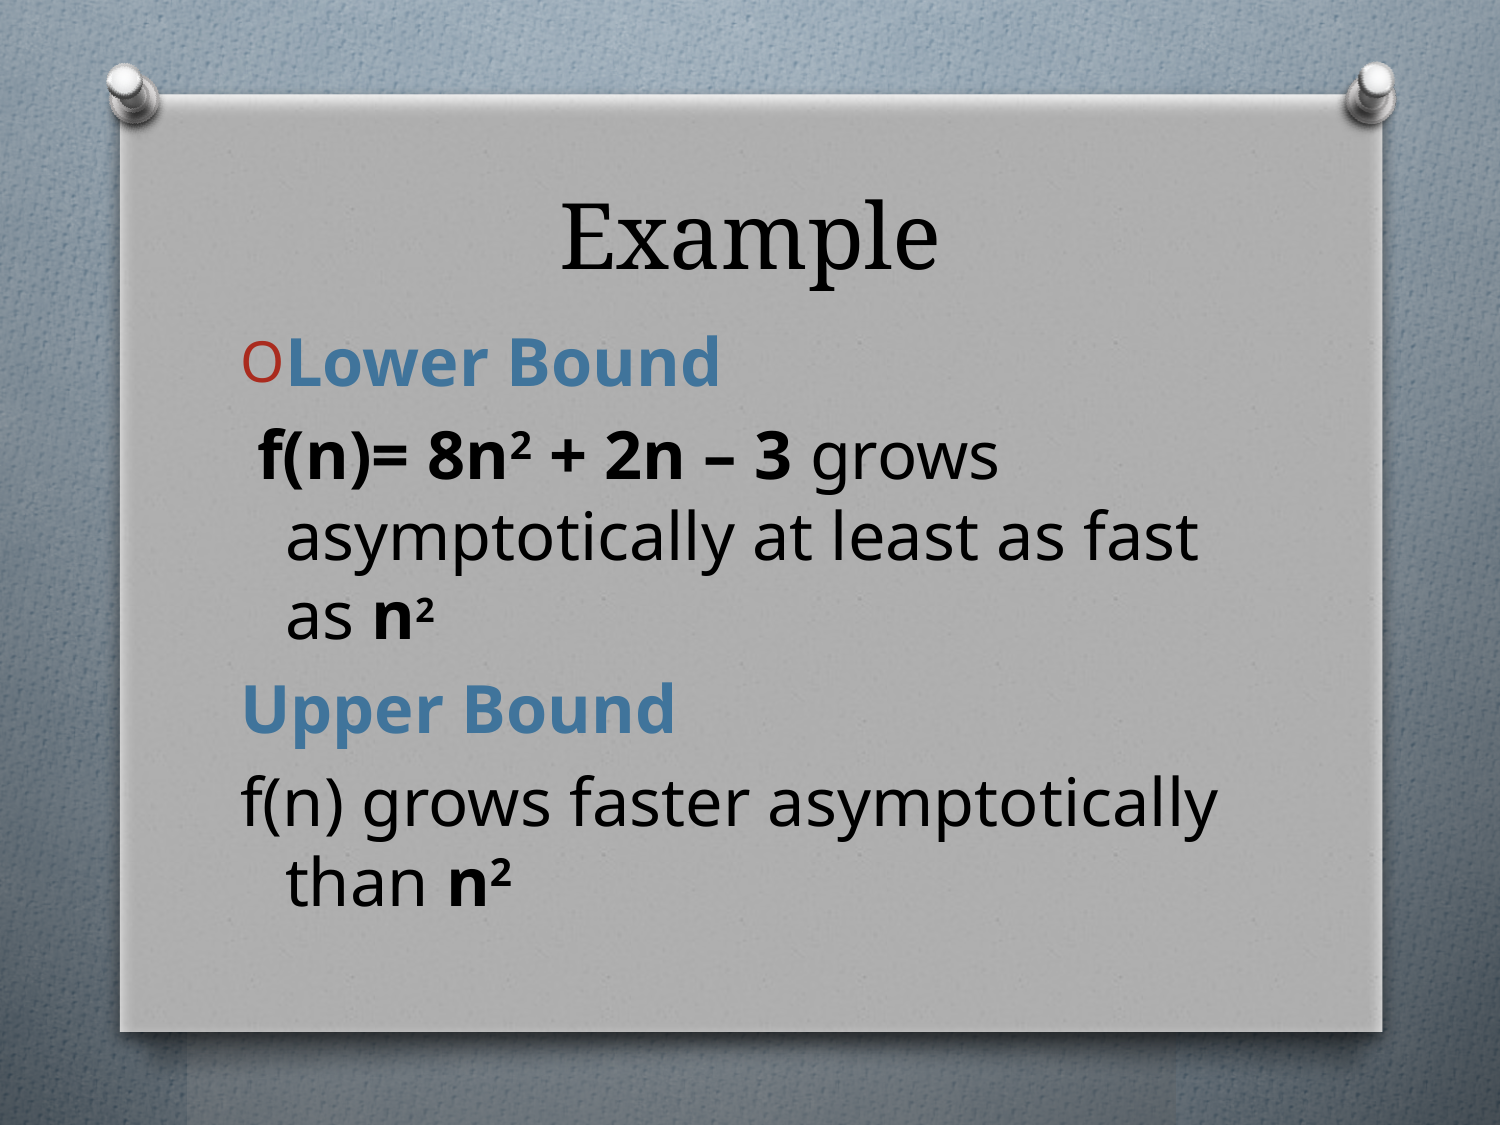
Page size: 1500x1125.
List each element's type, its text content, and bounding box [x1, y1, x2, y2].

picture [75, 29, 198, 153]
title Example [179, 134, 1323, 332]
picture [1317, 35, 1439, 156]
list Lower Bound f(n)= 8n2 + 2n – 3 grows asymptotically at least as fast as n2 Upper Bound f(n) grows faster asymptotically than n2 [225, 312, 1242, 904]
